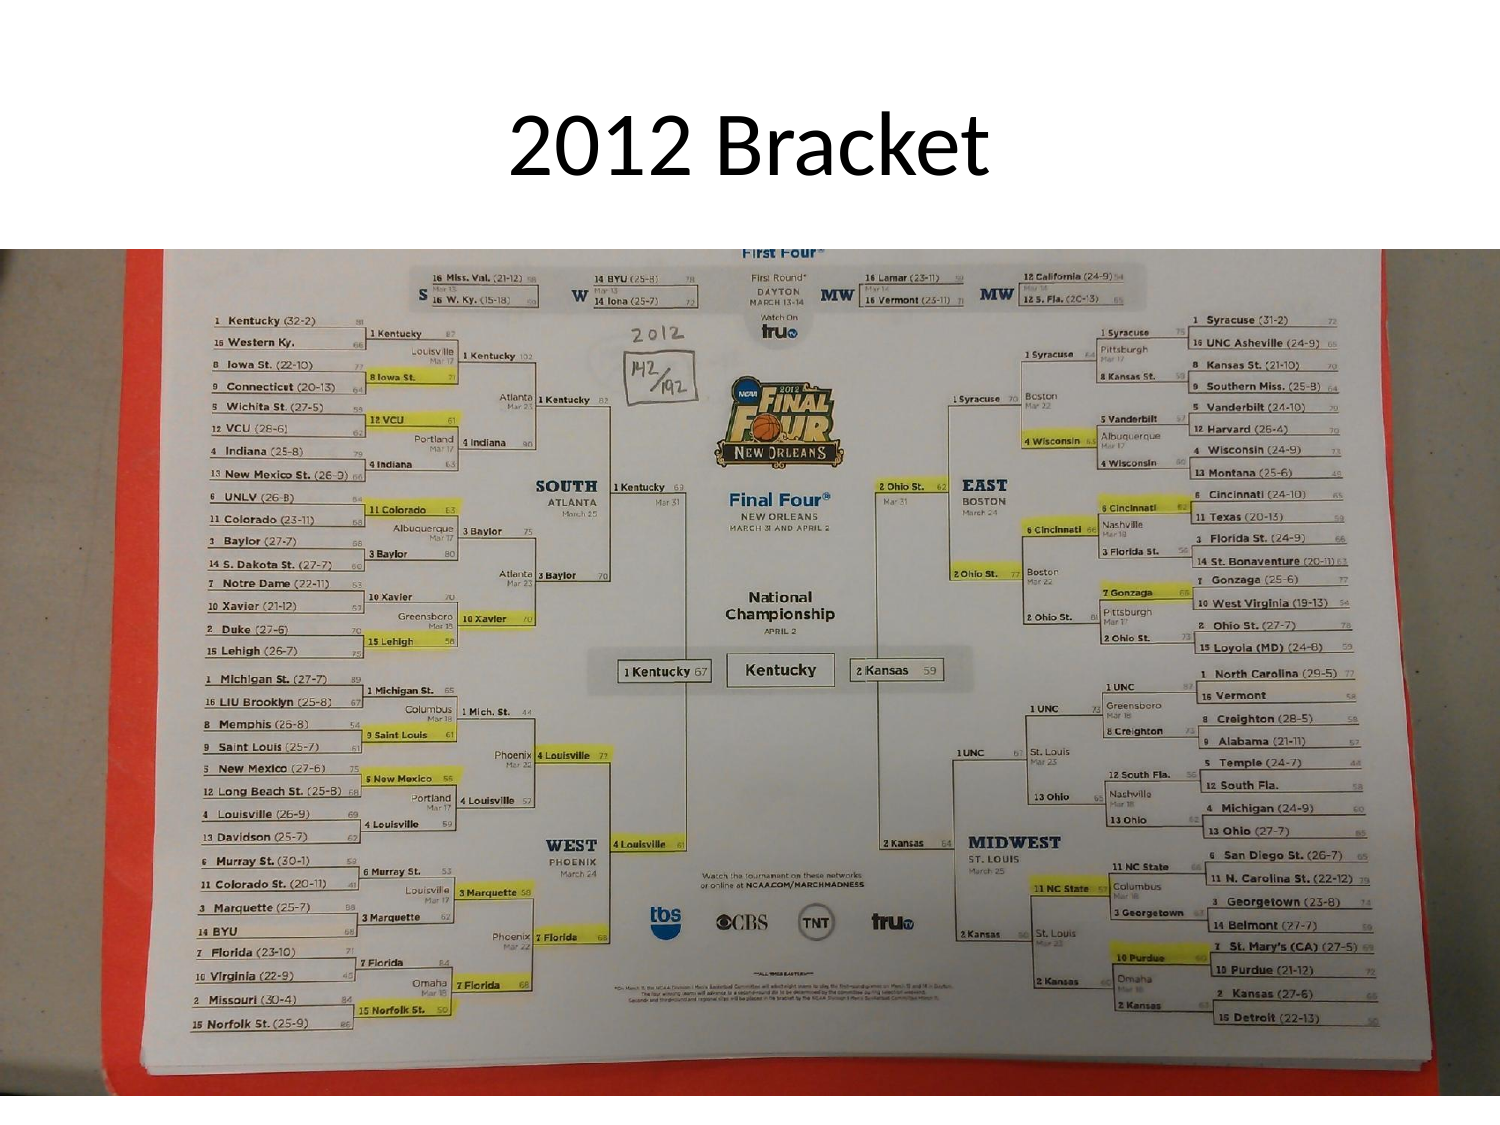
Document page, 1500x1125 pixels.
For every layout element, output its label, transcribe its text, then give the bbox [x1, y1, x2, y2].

title 2012 Bracket [75, 45, 1425, 233]
picture [0, 249, 1500, 1096]
